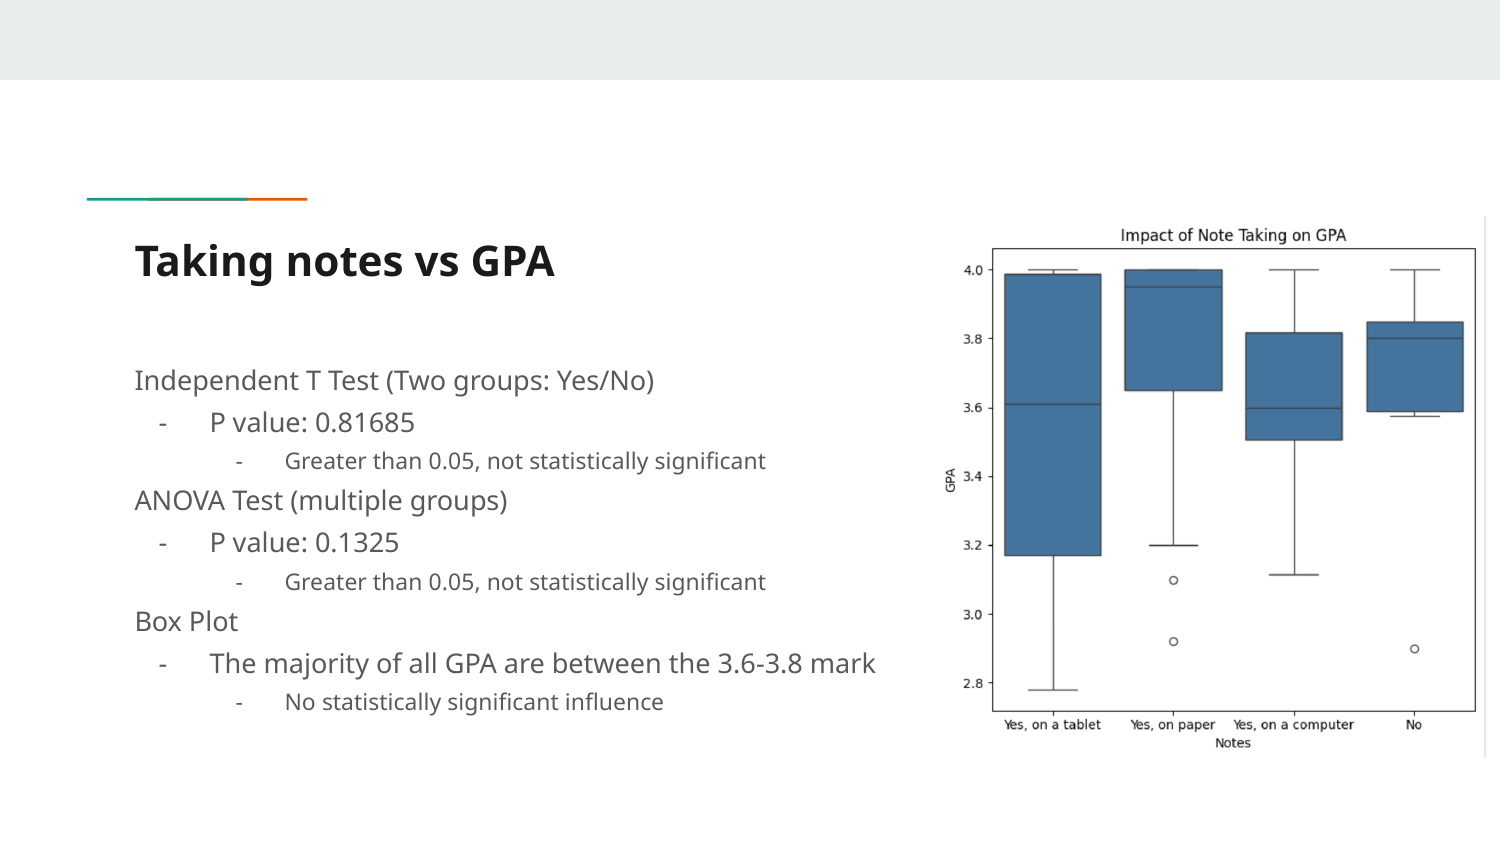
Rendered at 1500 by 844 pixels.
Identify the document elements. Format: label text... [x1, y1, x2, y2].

picture [936, 216, 1488, 758]
title Taking notes vs GPA [119, 216, 934, 305]
list Independent T Test (Two groups: Yes/No) P value: 0.81685 Greater than 0.05, not statistically significant ANOVA Test (multiple groups) P value: 0.1325 Greater than 0.05, not statistically significant Box Plot The majority of all GPA are between the 3.6-3.8 mark No statistically significant influence [119, 341, 946, 809]
